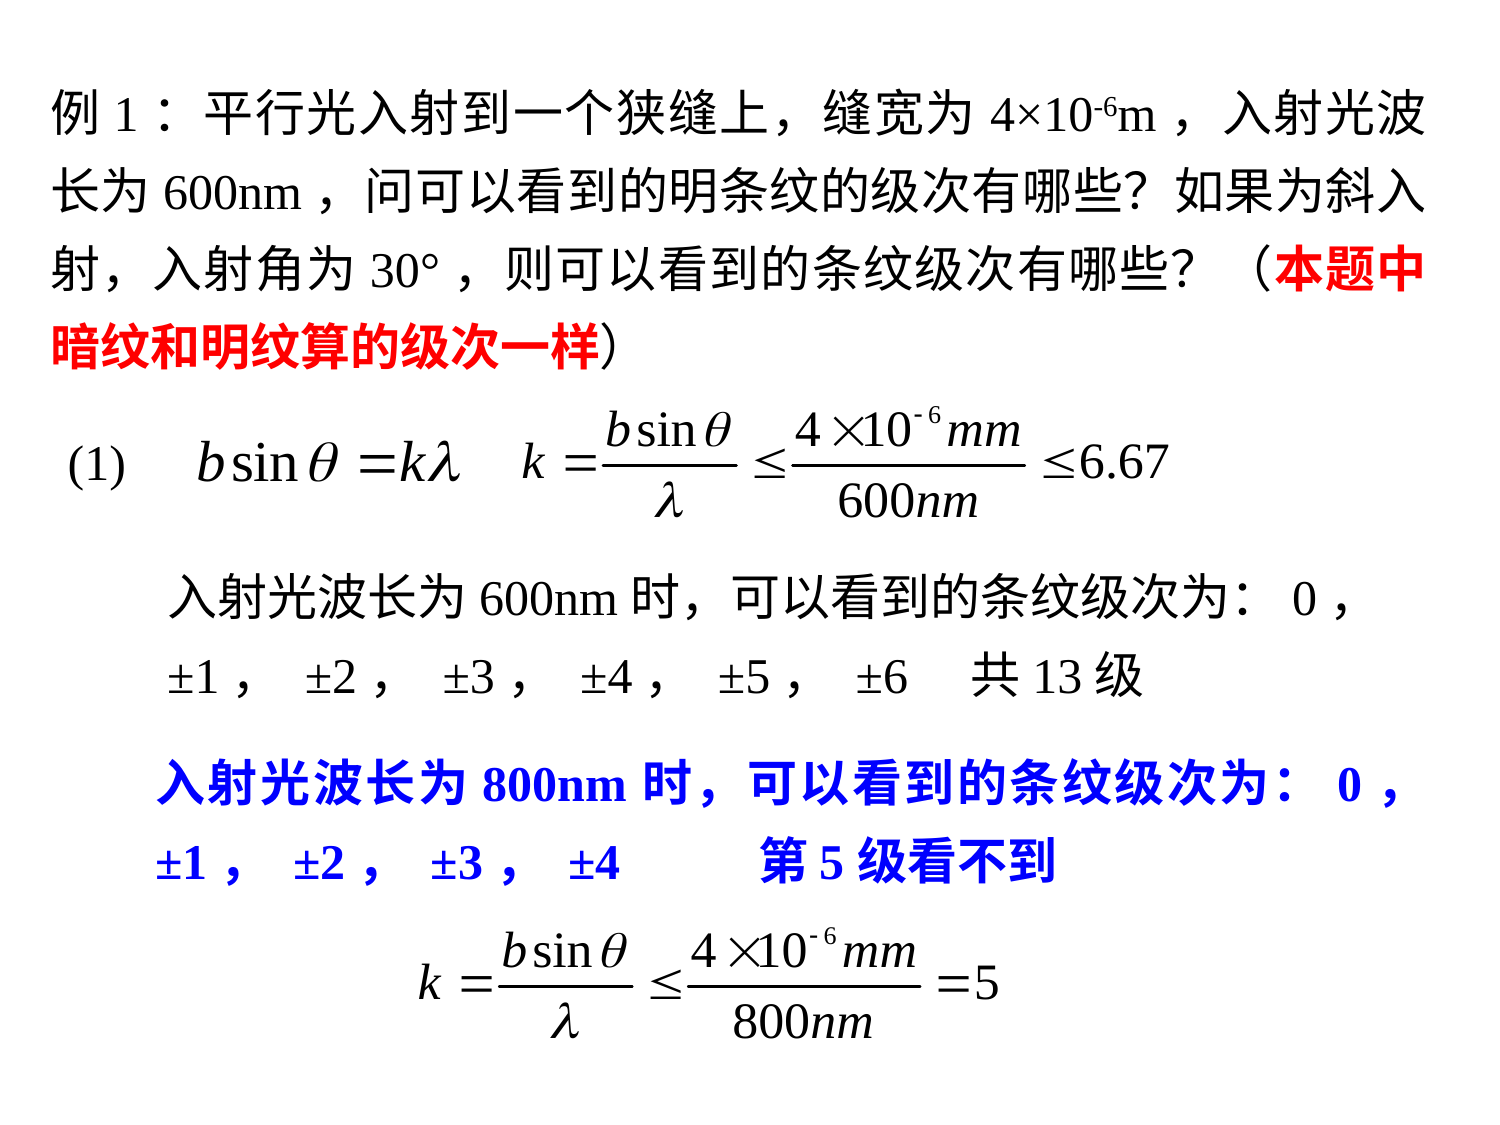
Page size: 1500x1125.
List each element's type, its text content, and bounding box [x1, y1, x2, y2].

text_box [513, 392, 1179, 530]
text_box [409, 913, 1008, 1051]
text_box (1) [53, 423, 179, 499]
text_box 例1：平行光入射到一个狭缝上，缝宽为4×10-6m，入射光波长为600nm，问可以看到的明条纹的级次有哪些？如果为斜入射，入射角为30°，则可以看到的条纹级次有哪些？（本题中暗纹和明纹算的级次一样） [35, 56, 1442, 383]
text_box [181, 423, 486, 507]
text_box 入射光波长为600nm时，可以看到的条纹级次为：0， ±1， ±2， ±3， ±4， ±5， ±6 共13级 [152, 539, 1465, 711]
text_box 入射光波长为800nm时，可以看到的条纹级次为：0， ±1， ±2， ±3， ±4 第5级看不到 [140, 726, 1442, 898]
